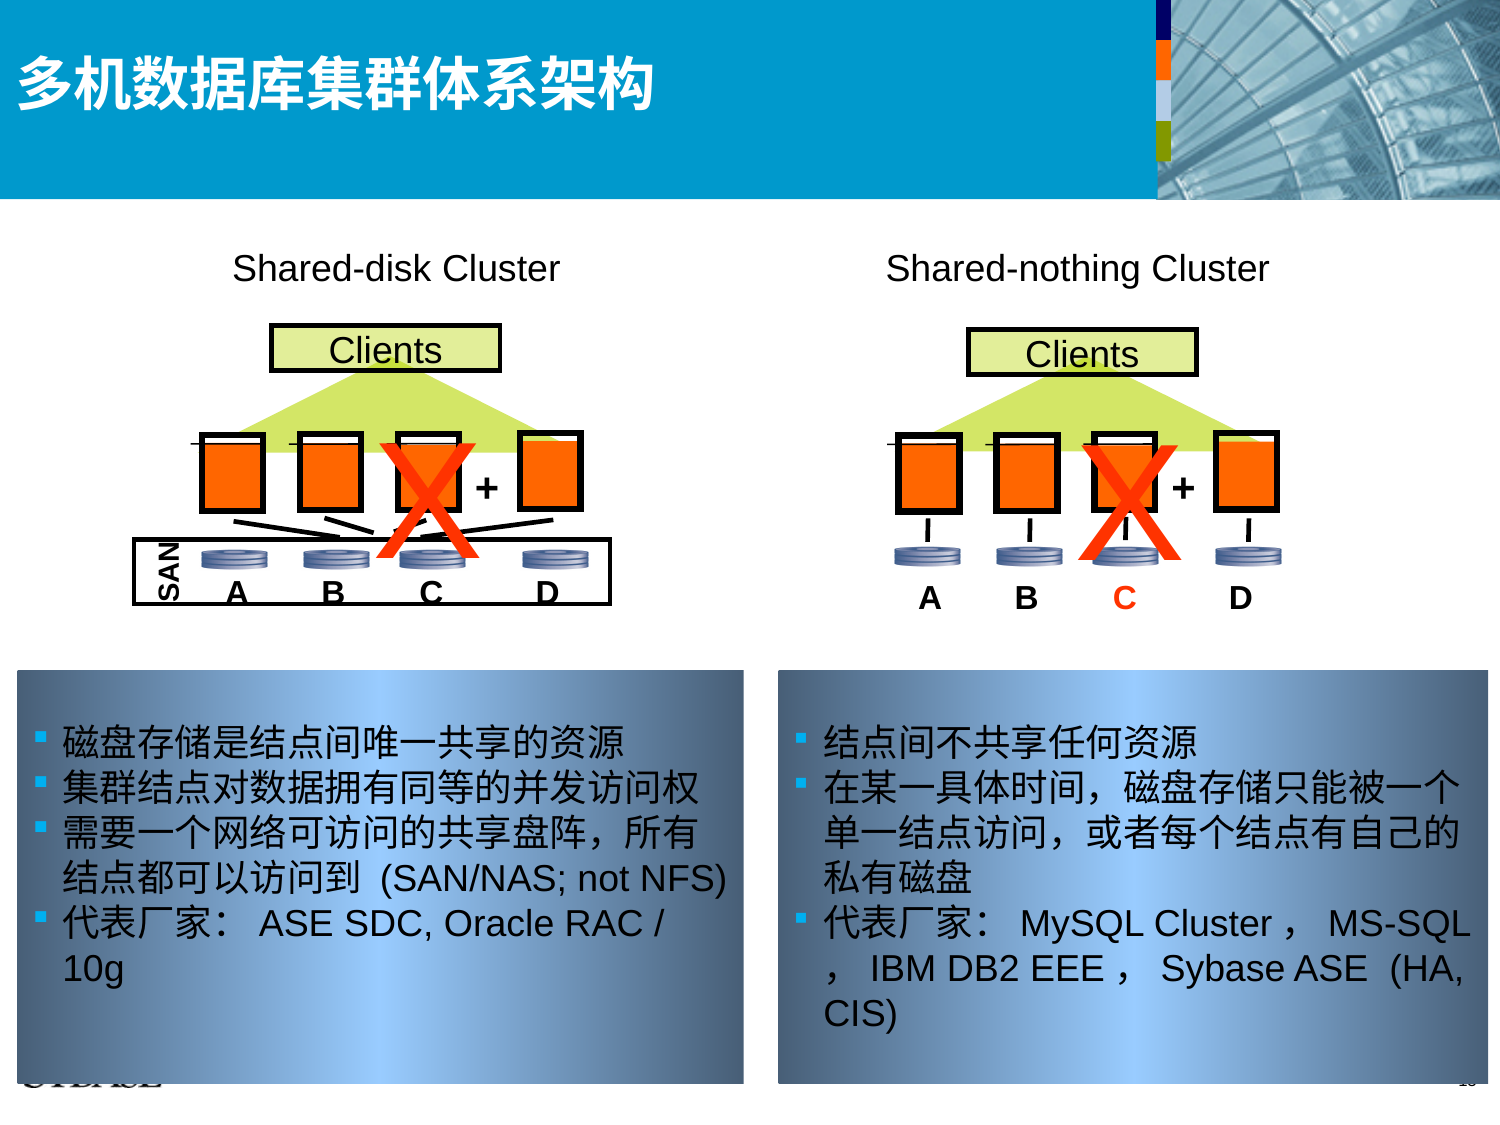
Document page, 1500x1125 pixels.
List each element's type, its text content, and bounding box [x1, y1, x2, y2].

picture [23, 1084, 170, 1088]
text_box 磁盘存储是结点间唯一共享的资源 集群结点对数据拥有同等的并发访问权 需要一个网络可访问的共享盘阵，所有结点都可以访问到 (SAN/NAS; not NFS) 代表厂家：ASE SDC, Oracle RAC / 10g [17, 670, 744, 1084]
text_box 结点间不共享任何资源 在某一具体时间，磁盘存储只能被一个单一结点访问，或者每个结点有自己的私有磁盘 代表厂家：MySQL Cluster，MS-SQL ，IBM DB2 EEE，Sybase ASE (HA, CIS) [778, 670, 1489, 1084]
picture [1158, 0, 1500, 200]
title 多机数据库集群体系架构 [0, 0, 1129, 166]
text_box Shared-disk Cluster [159, 236, 634, 297]
text_box Shared-nothing Cluster [870, 236, 1286, 297]
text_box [866, 329, 1365, 625]
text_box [133, 325, 672, 620]
